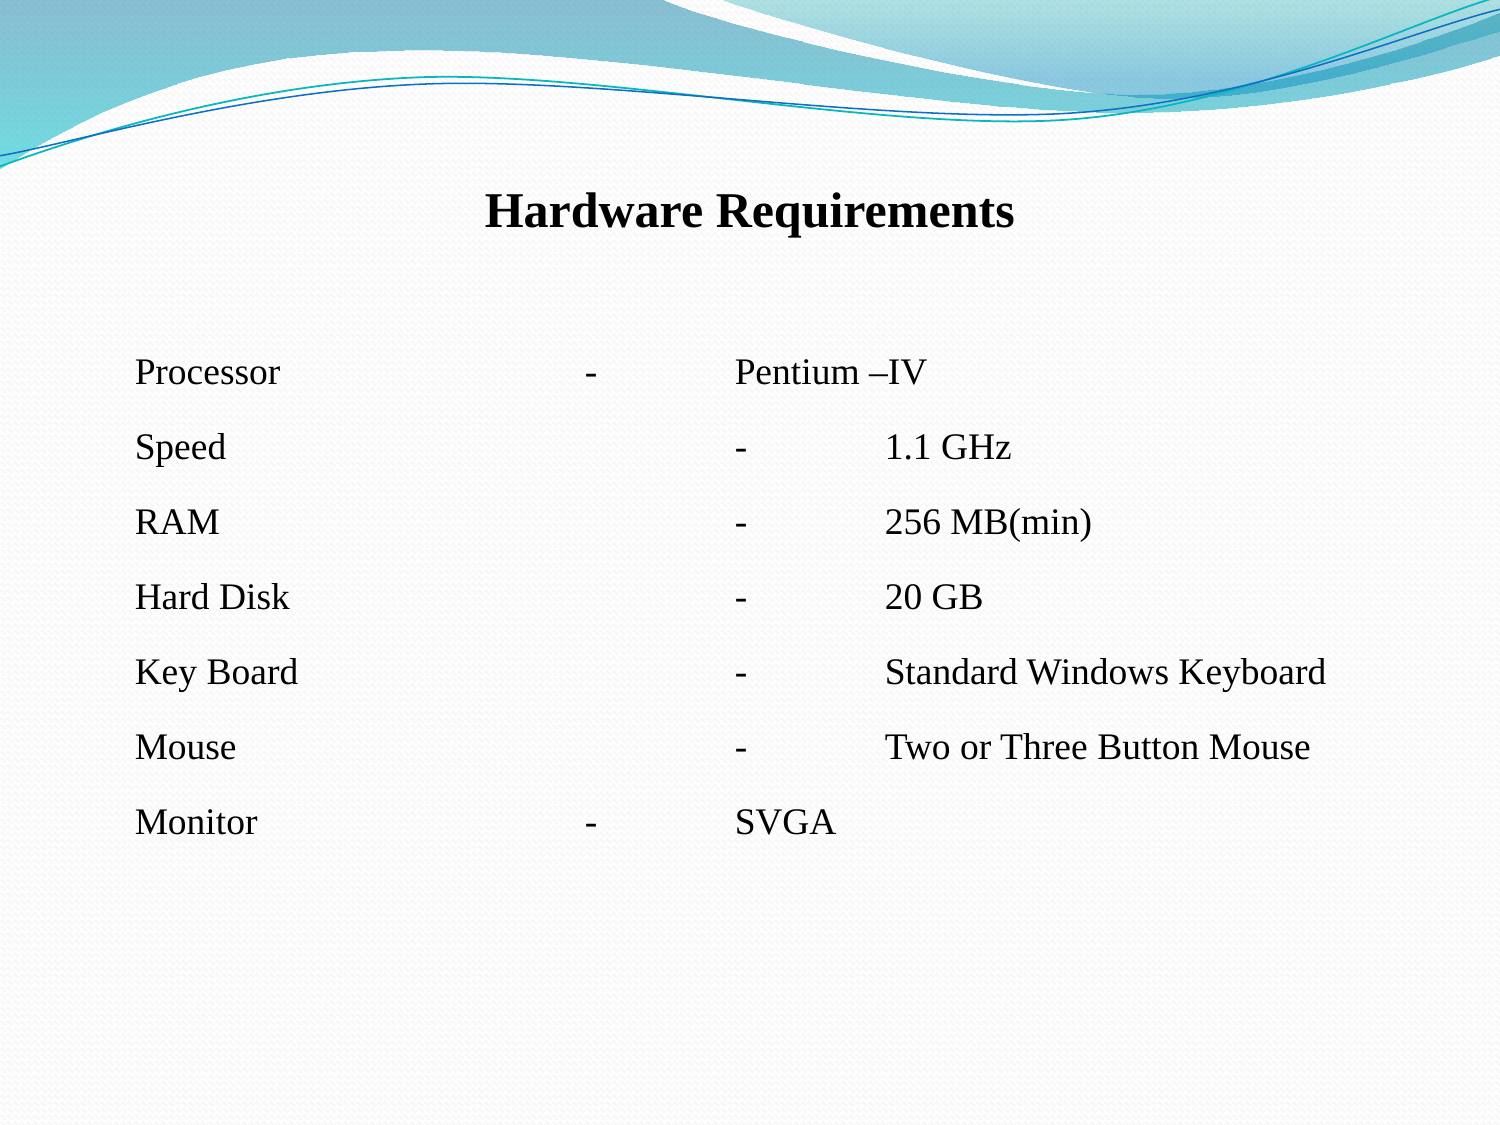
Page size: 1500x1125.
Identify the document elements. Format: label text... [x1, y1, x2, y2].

list Processor - Pentium –IV Speed - 1.1 GHz RAM - 256 MB(min) Hard Disk - 20 GB Key Board - Standard Windows Keyboard Mouse - Two or Three Button Mouse Monitor - SVGA [75, 317, 1425, 1038]
title Hardware Requirements [75, 115, 1425, 238]
